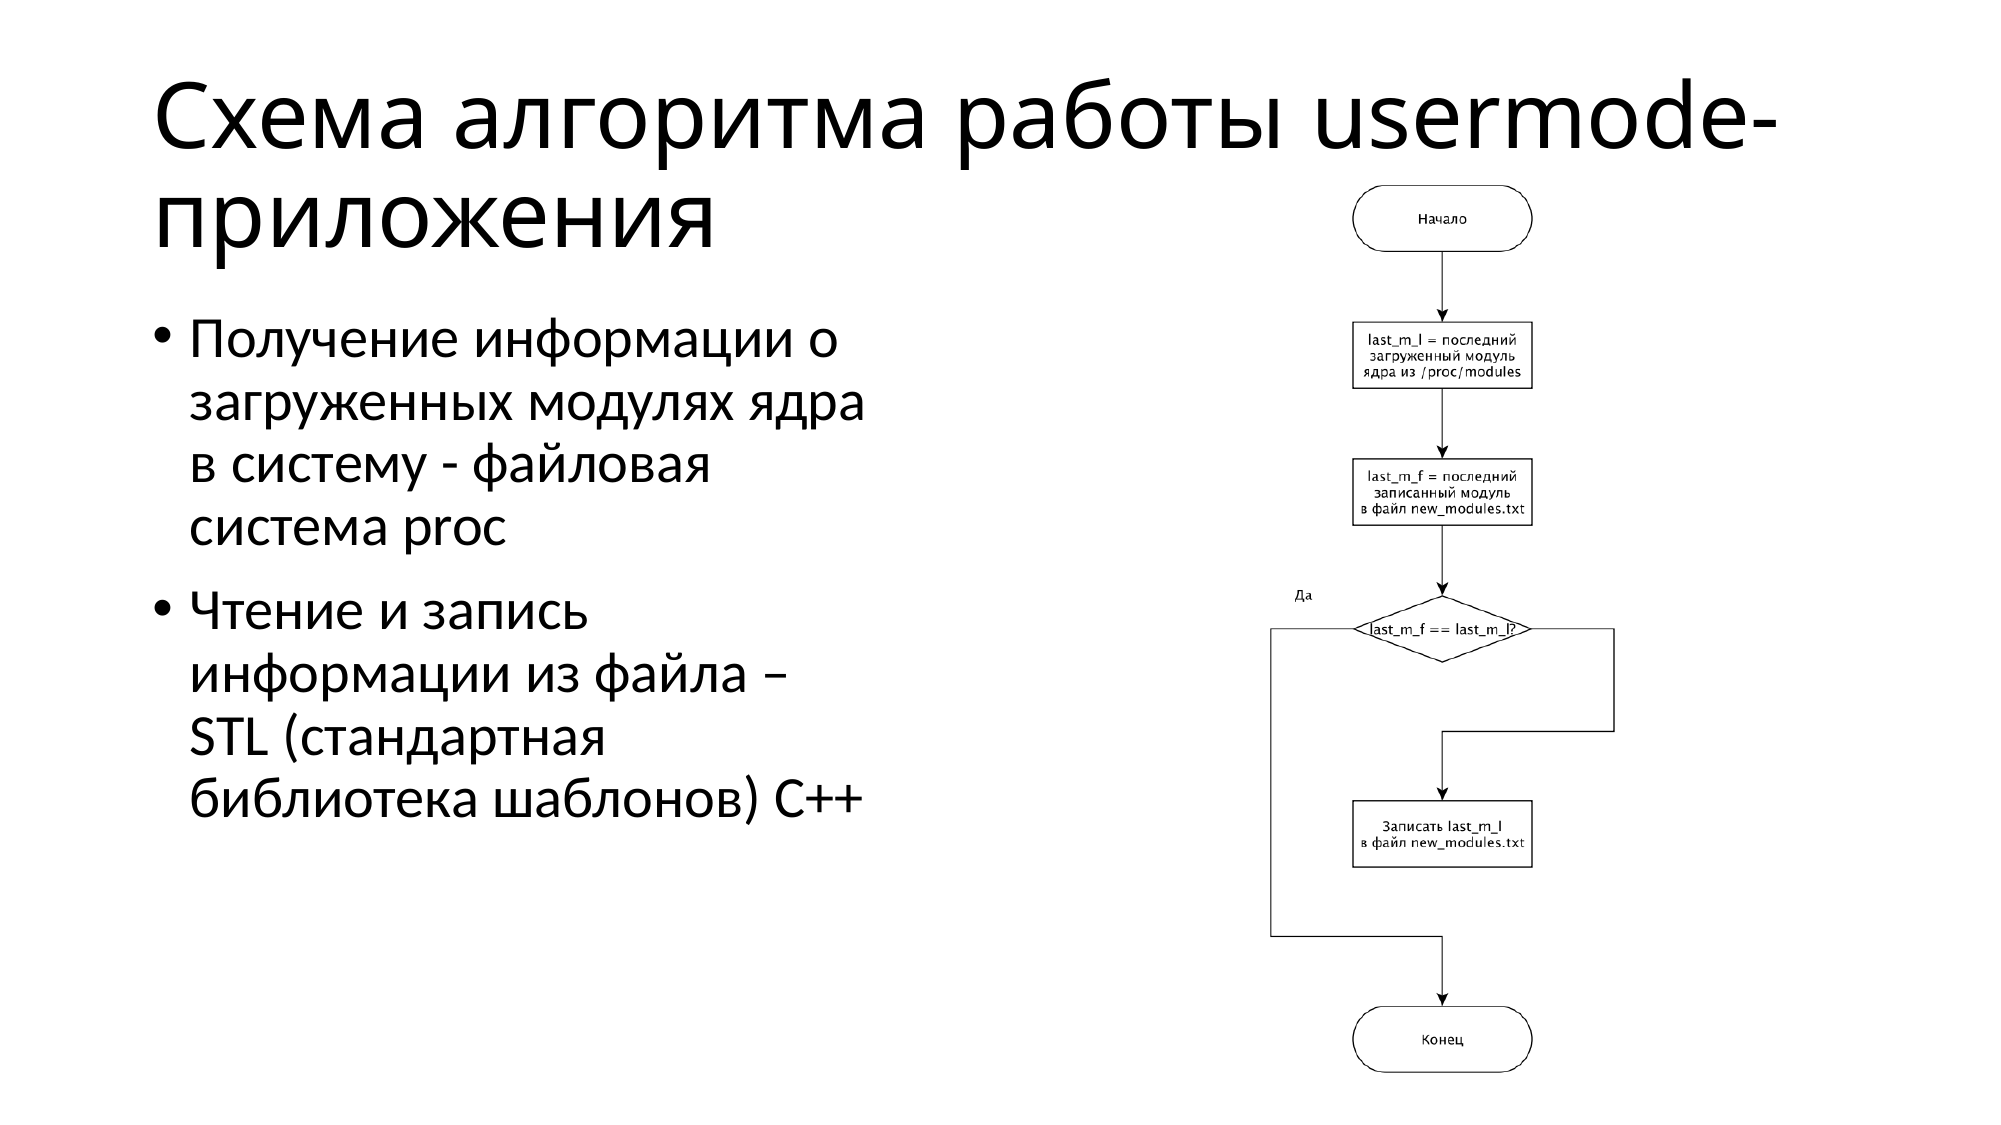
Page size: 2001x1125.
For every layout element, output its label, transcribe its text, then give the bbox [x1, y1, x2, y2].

title Схема алгоритма работы usermode-приложения [137, 59, 1863, 278]
list ﻿Получение информации о загруженных модулях ядра в систему - файловая система proc Чтение и запись информации из файла – STL (стандартная библиотека шаблонов) C++ [137, 299, 889, 1014]
picture [1253, 168, 1629, 1087]
